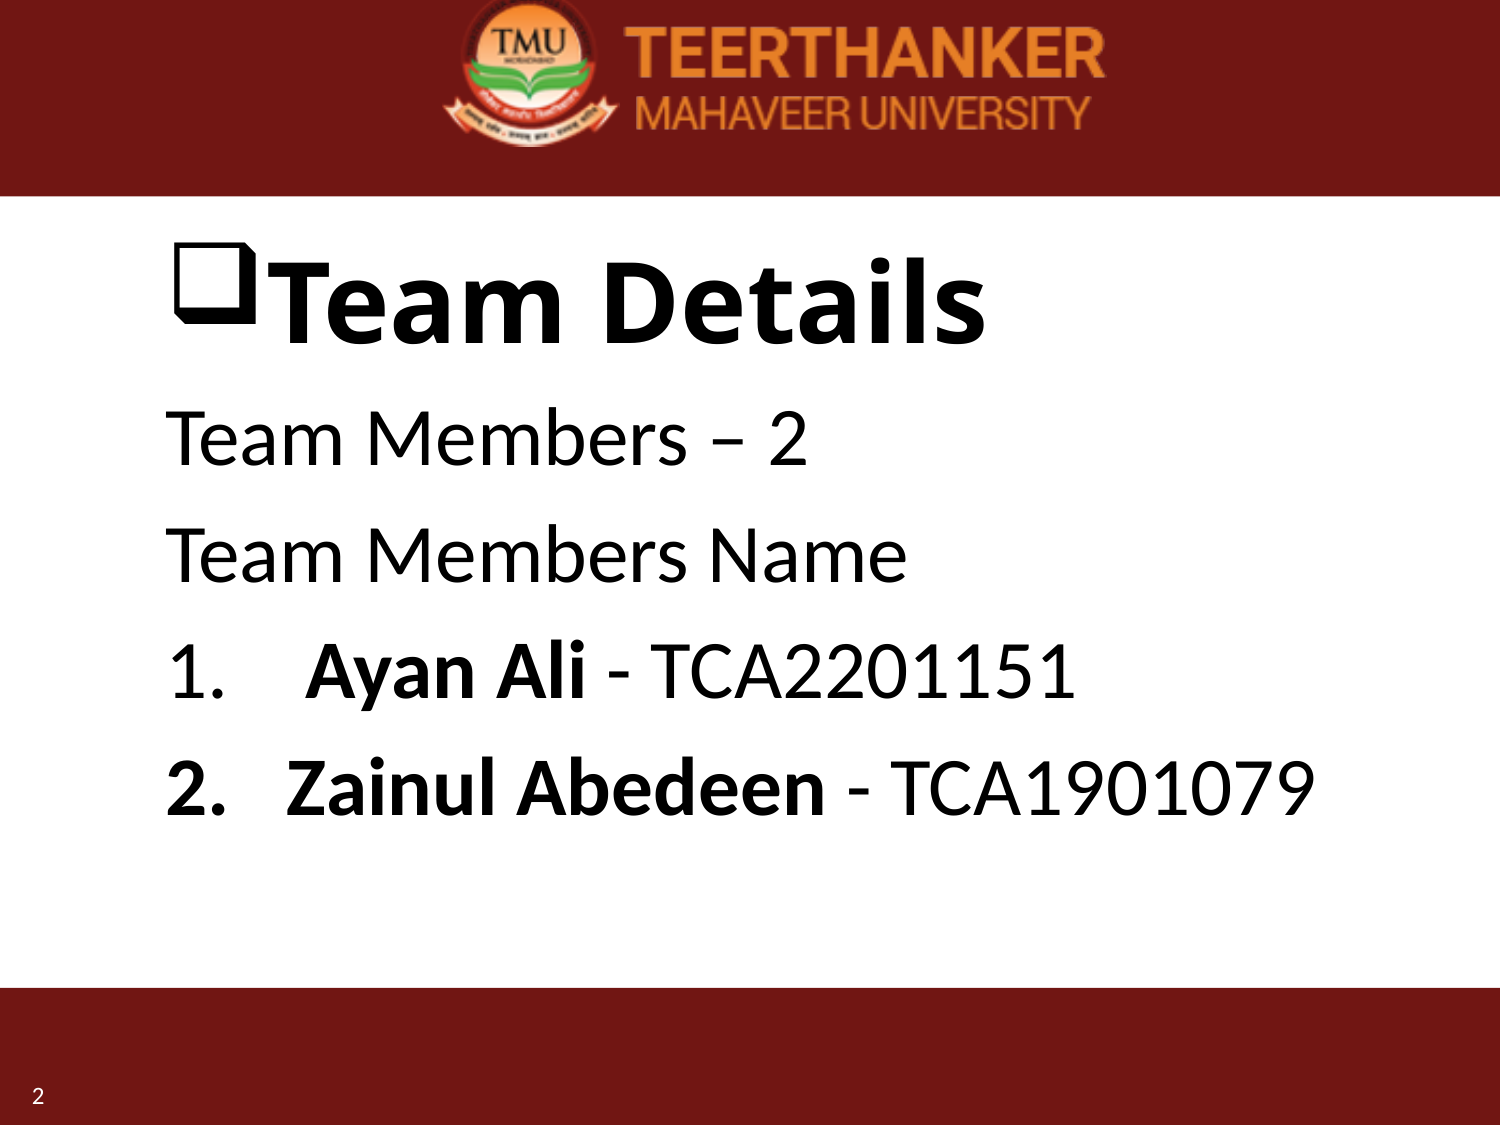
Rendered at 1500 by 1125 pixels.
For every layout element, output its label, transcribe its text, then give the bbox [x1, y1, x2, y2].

text_box 2 [0, 1065, 77, 1125]
picture [442, 0, 1108, 147]
text_box [0, 987, 1500, 1125]
text_box [0, 0, 1500, 197]
list Team Details Team Members – 2 Team Members Name Ayan Ali - TCA2201151 Zainul Abedeen - TCA1901079 [0, 197, 1500, 987]
